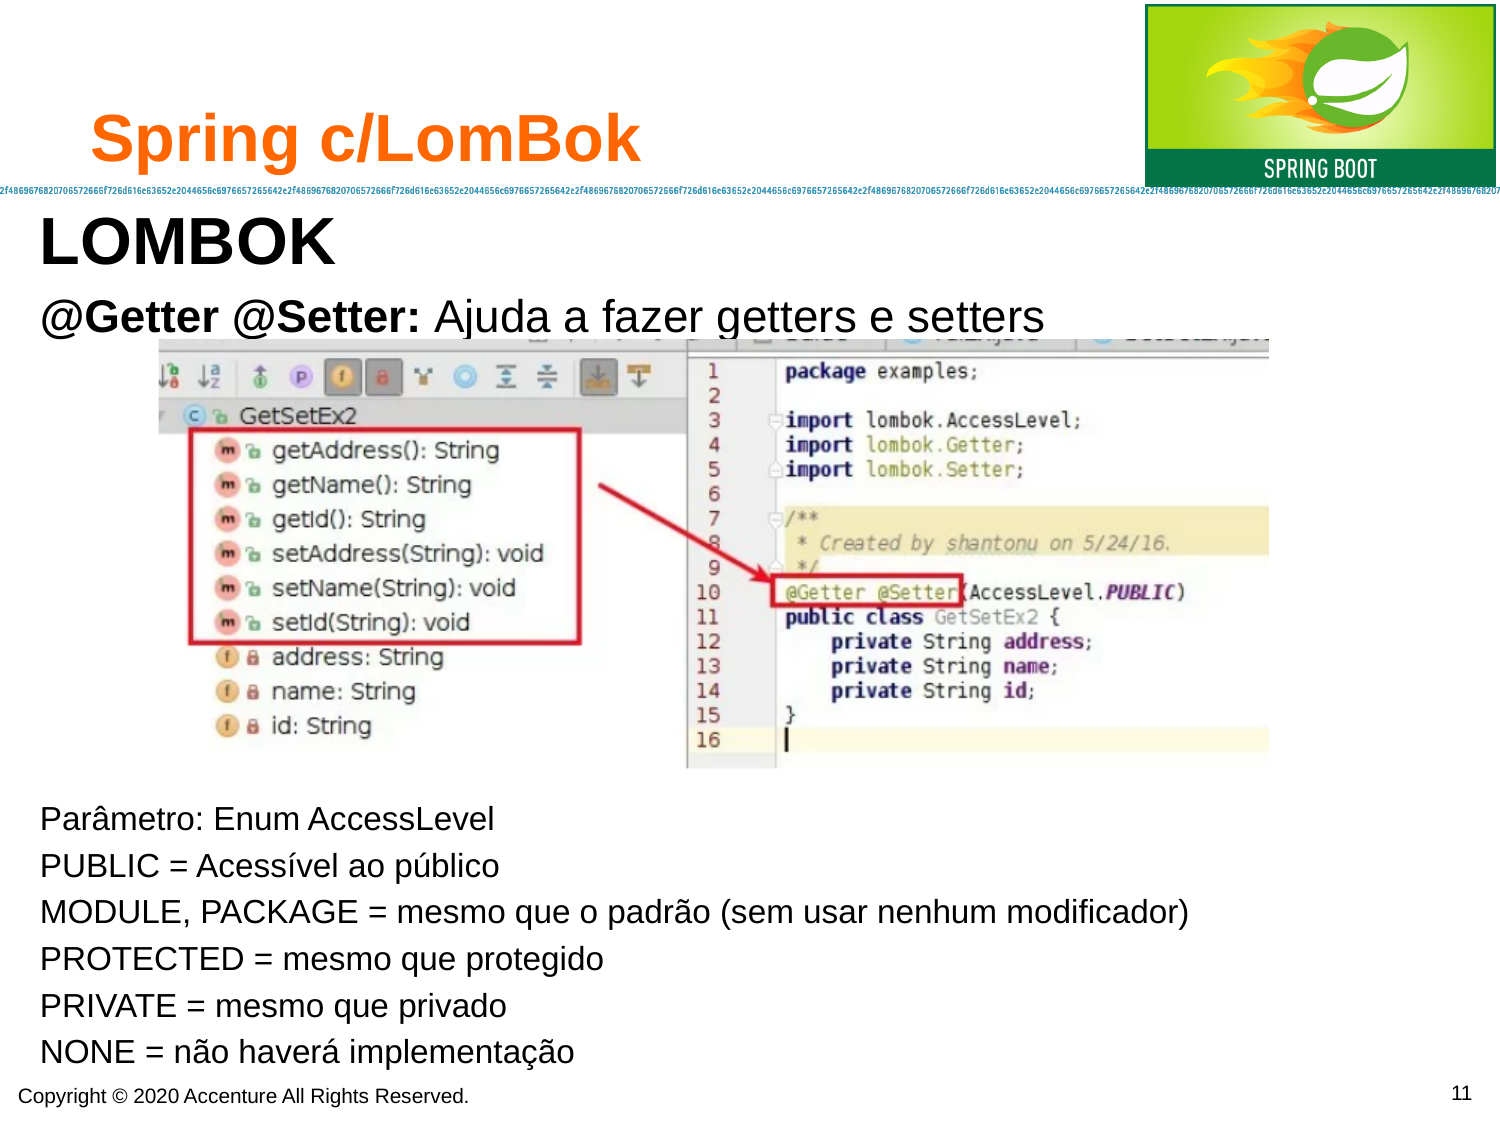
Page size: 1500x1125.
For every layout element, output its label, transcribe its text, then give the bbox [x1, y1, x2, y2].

picture [149, 338, 1270, 786]
list LOMBOK @Getter @Setter: Ajuda a fazer getters e setters Parâmetro: Enum AccessLevel PUBLIC = Acessível ao público MODULE, PACKAGE = mesmo que o padrão (sem usar nenhum modificador) PROTECTED = mesmo que protegido PRIVATE = mesmo que privado NONE = não haverá implementação [24, 189, 1413, 1087]
text_box [26, 212, 1462, 342]
picture [0, 4, 1500, 194]
title Spring c/LomBok [74, 32, 1413, 183]
slide_number 11 [1137, 1046, 1488, 1125]
